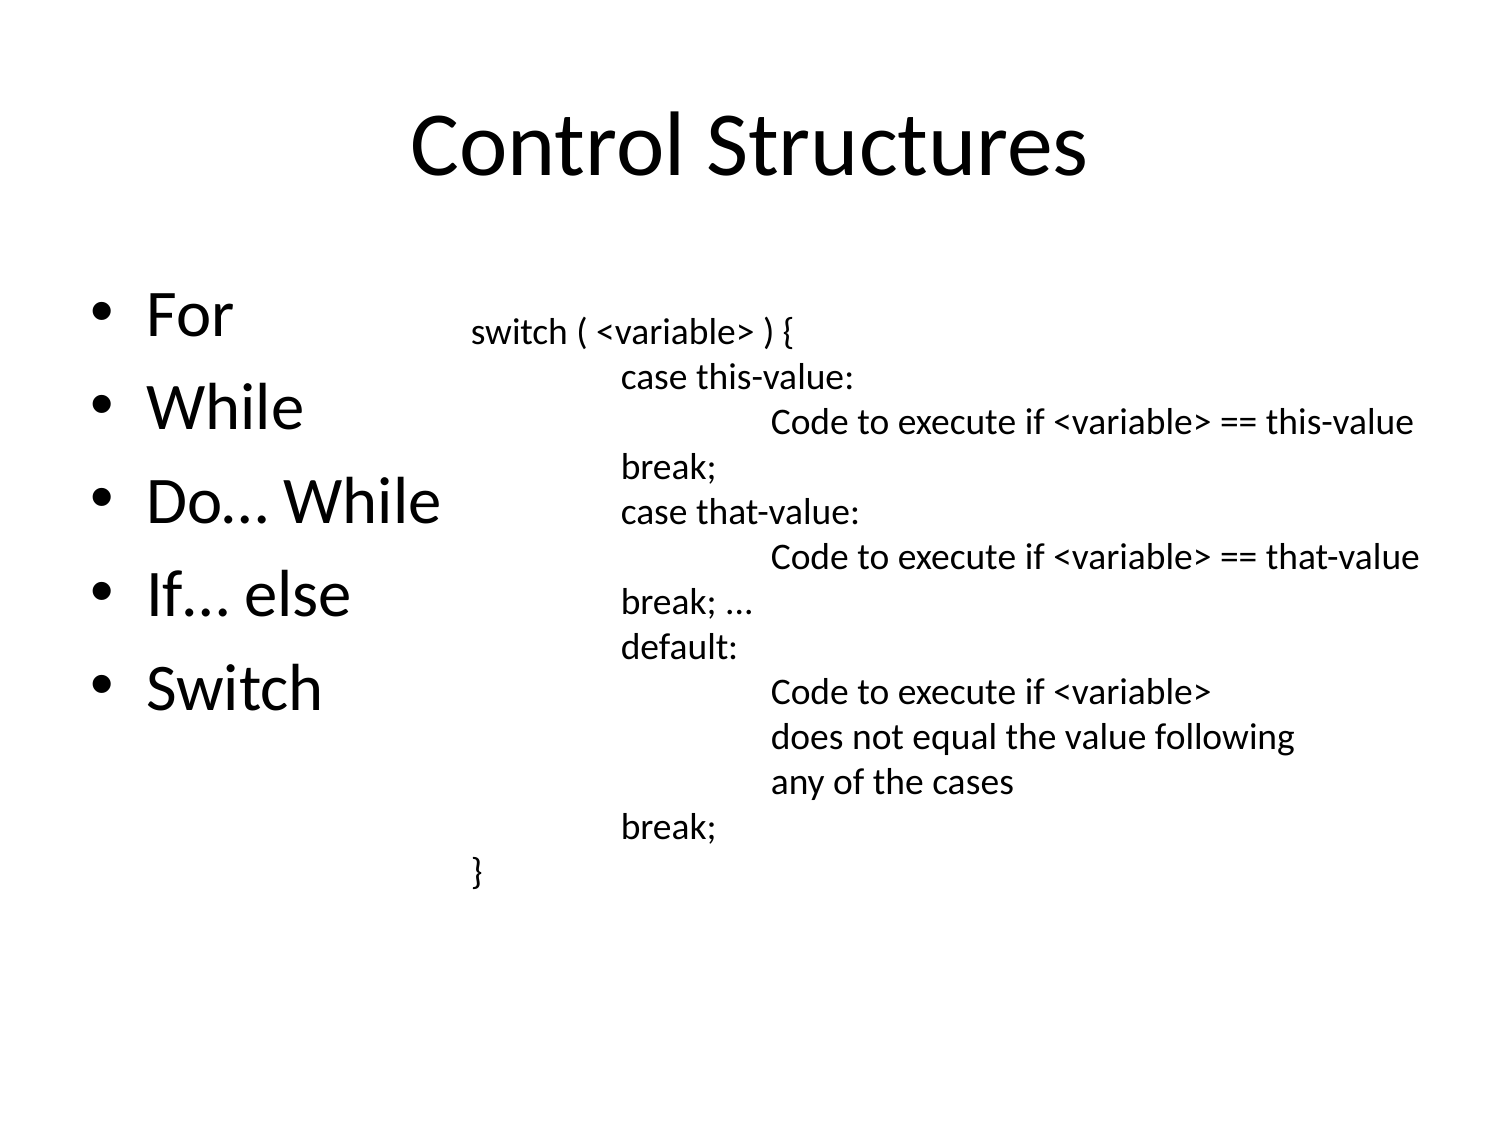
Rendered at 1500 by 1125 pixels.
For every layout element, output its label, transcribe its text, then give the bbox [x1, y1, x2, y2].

text_box switch ( <variable> ) { case this-value: Code to execute if <variable> == this-value break; case that-value: Code to execute if <variable> == that-value break; ... default: Code to execute if <variable> does not equal the value following any of the cases break; } [456, 299, 1444, 900]
title Control Structures [75, 45, 1425, 233]
list For While Do… While If… else Switch [75, 262, 750, 1005]
